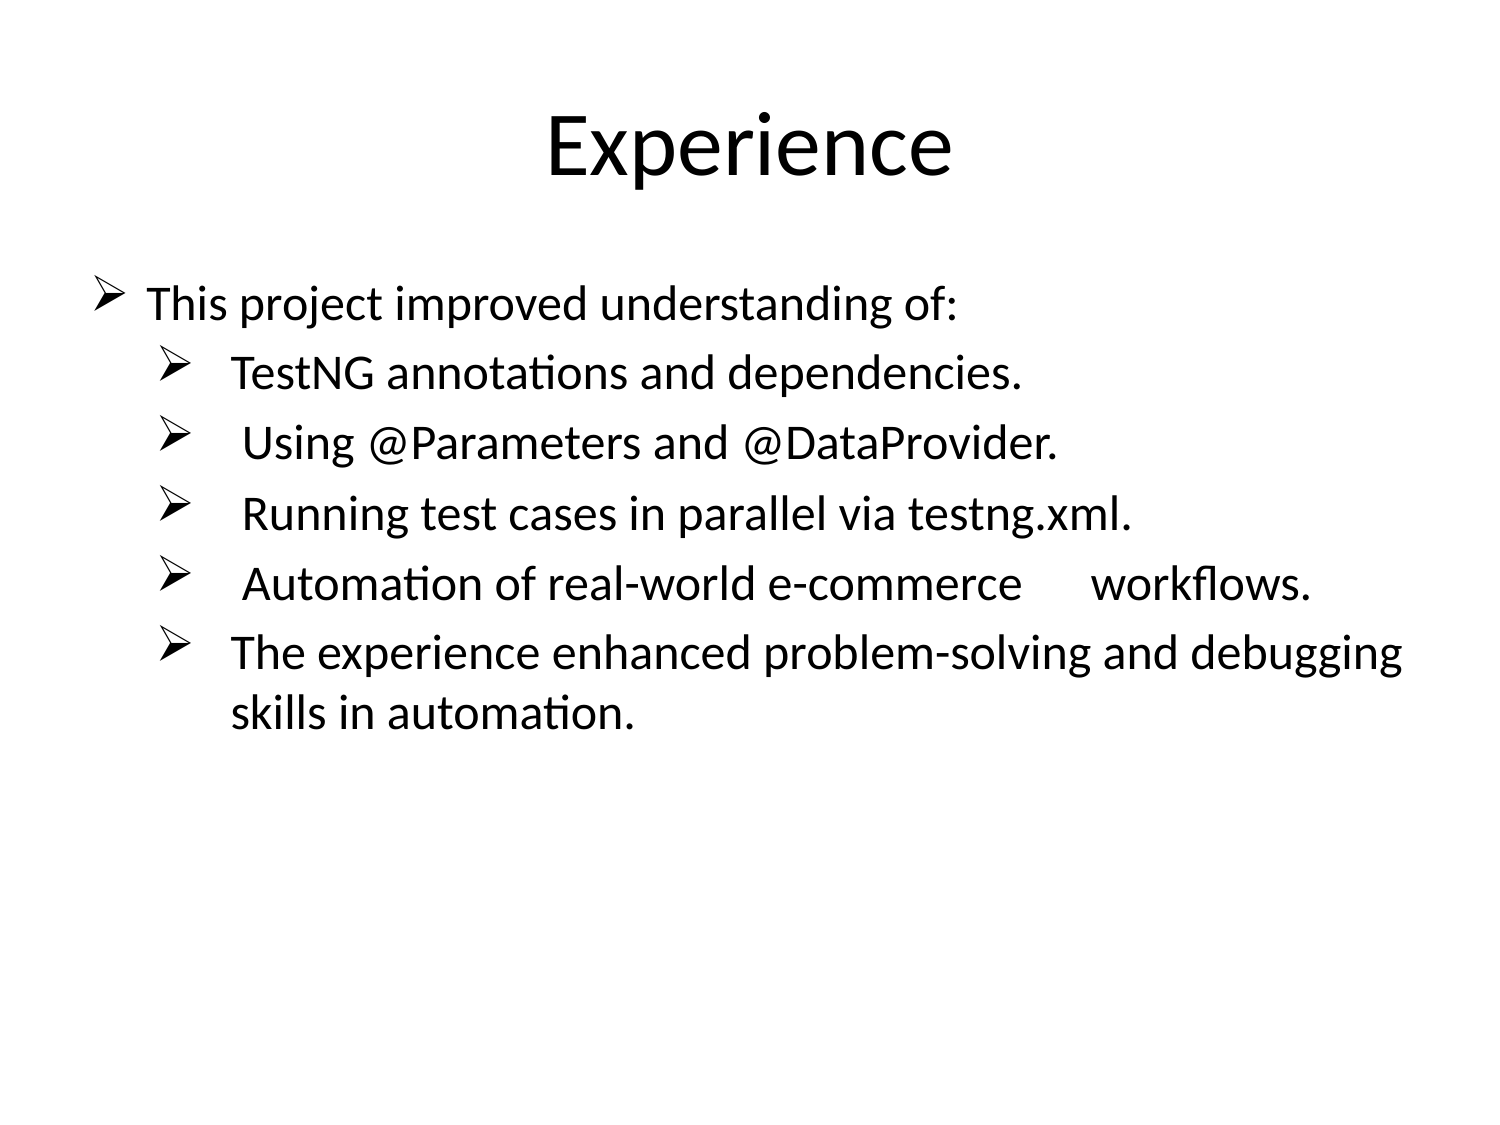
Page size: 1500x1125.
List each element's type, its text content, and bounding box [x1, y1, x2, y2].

title Experience [75, 45, 1425, 233]
list This project improved understanding of: TestNG annotations and dependencies. Using @Parameters and @DataProvider. Running test cases in parallel via testng.xml. Automation of real-world e-commerce workflows. The experience enhanced problem-solving and debugging skills in automation. [75, 262, 1425, 1005]
